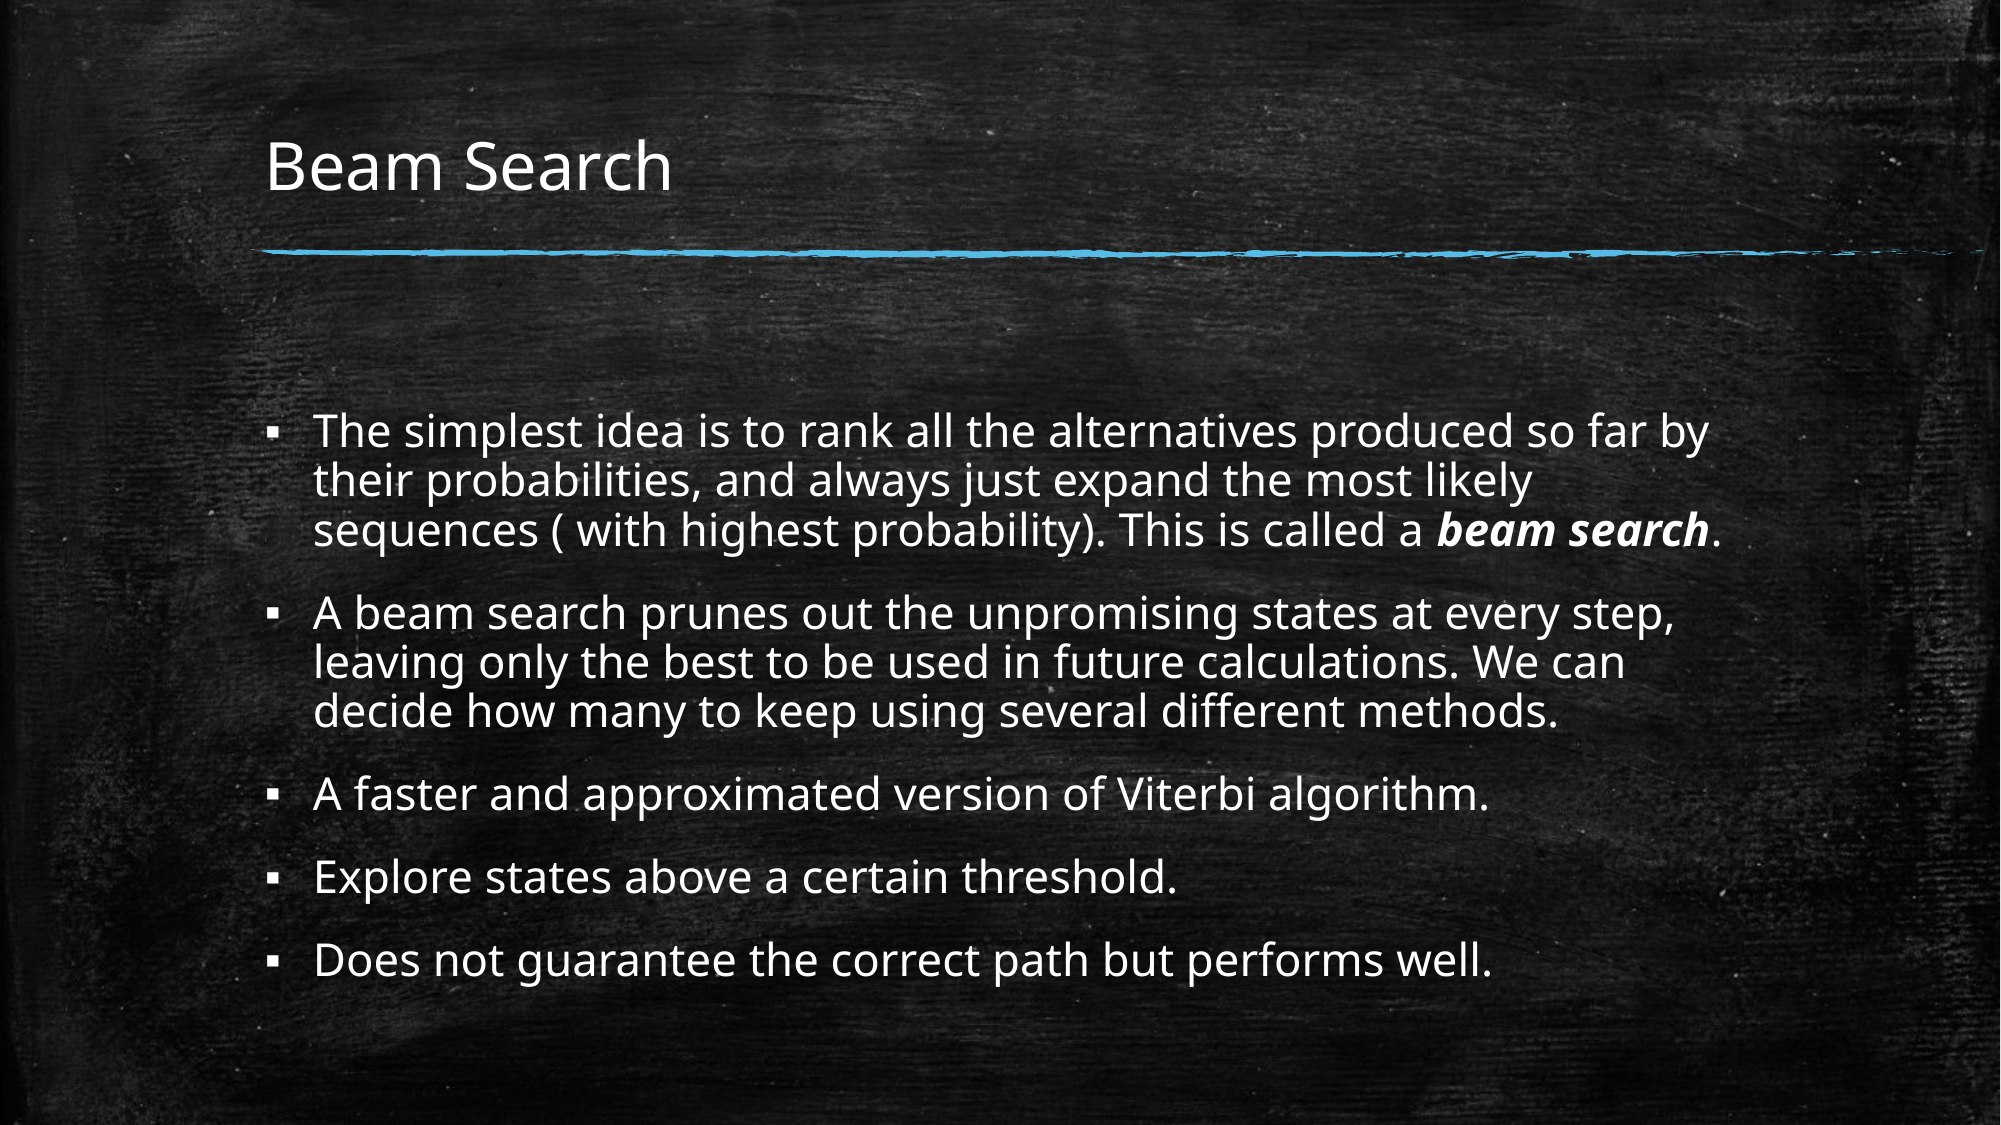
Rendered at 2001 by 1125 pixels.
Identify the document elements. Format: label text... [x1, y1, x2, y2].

list The simplest idea is to rank all the alternatives produced so far by their probabilities, and always just expand the most likely sequences ( with highest probability). This is called a beam search. A beam search prunes out the unpromising states at every step, leaving only the best to be used in future calculations. We can decide how many to keep using several different methods. A faster and approximated version of Viterbi algorithm. Explore states above a certain threshold. Does not guarantee the correct path but performs well. [249, 312, 1751, 1013]
title Beam Search [249, 45, 1751, 213]
